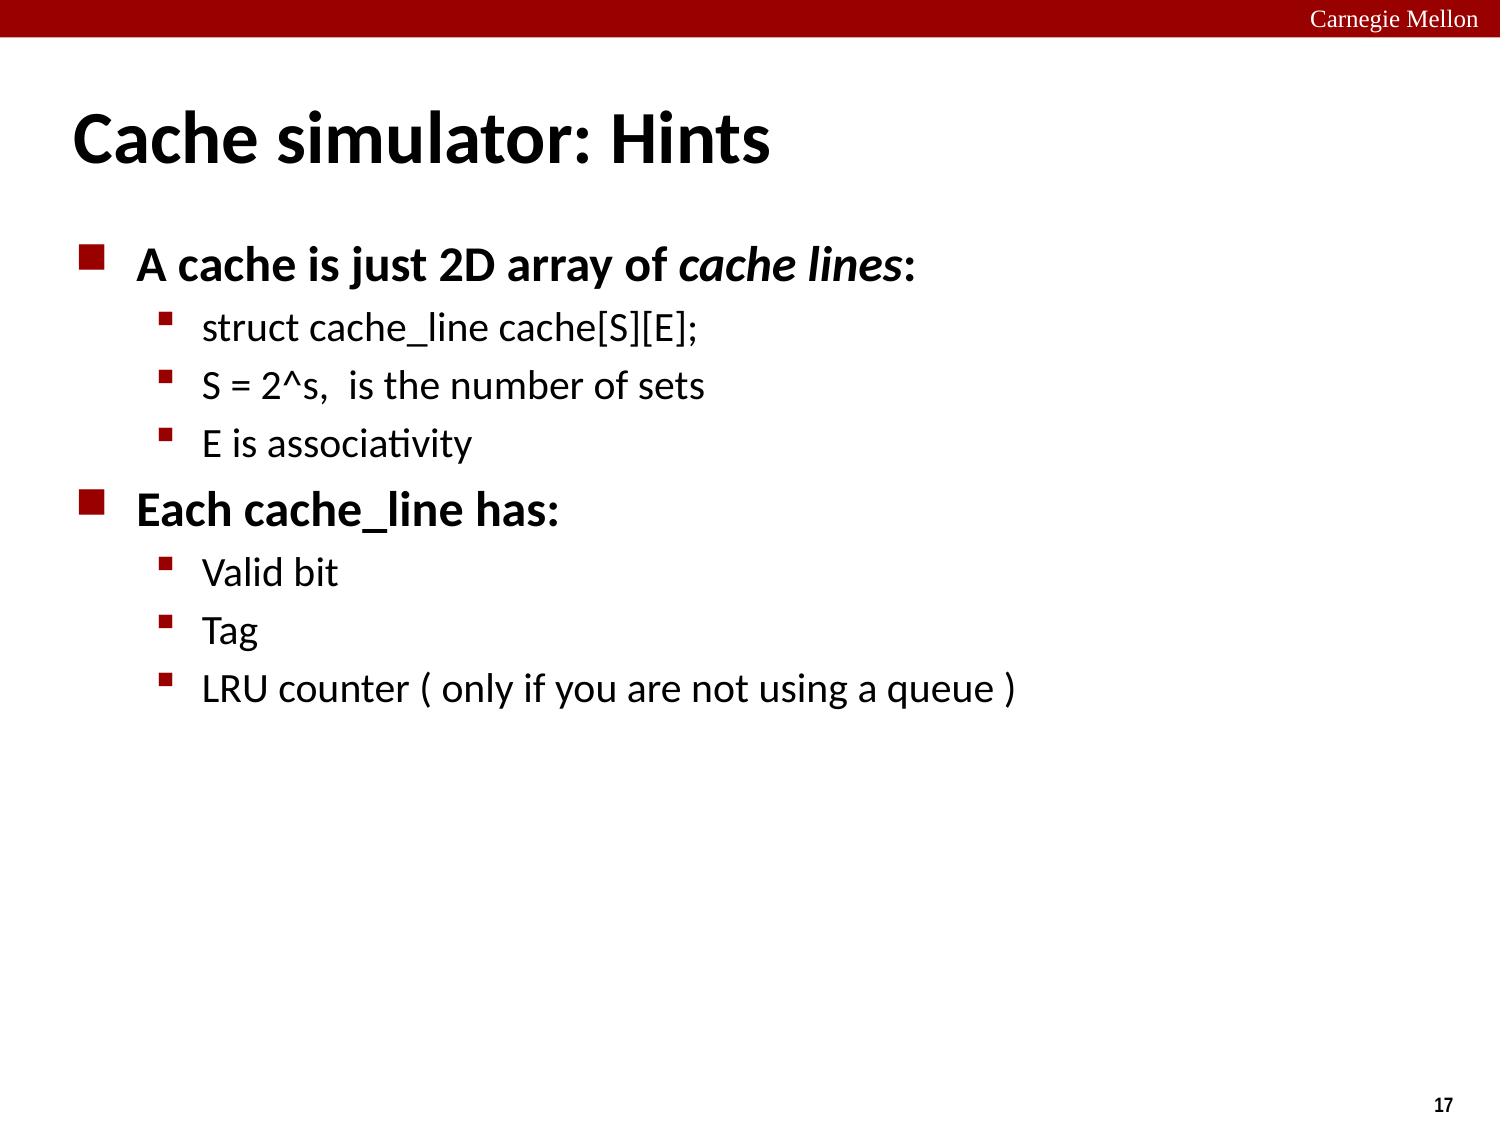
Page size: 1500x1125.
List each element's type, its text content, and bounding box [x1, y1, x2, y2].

title Cache simulator: Hints [58, 32, 1305, 236]
list A cache is just 2D array of cache lines: struct cache_line cache[S][E]; S = 2^s, is the number of sets E is associativity Each cache_line has: Valid bit Tag LRU counter ( only if you are not using a queue ) [64, 223, 1361, 1040]
